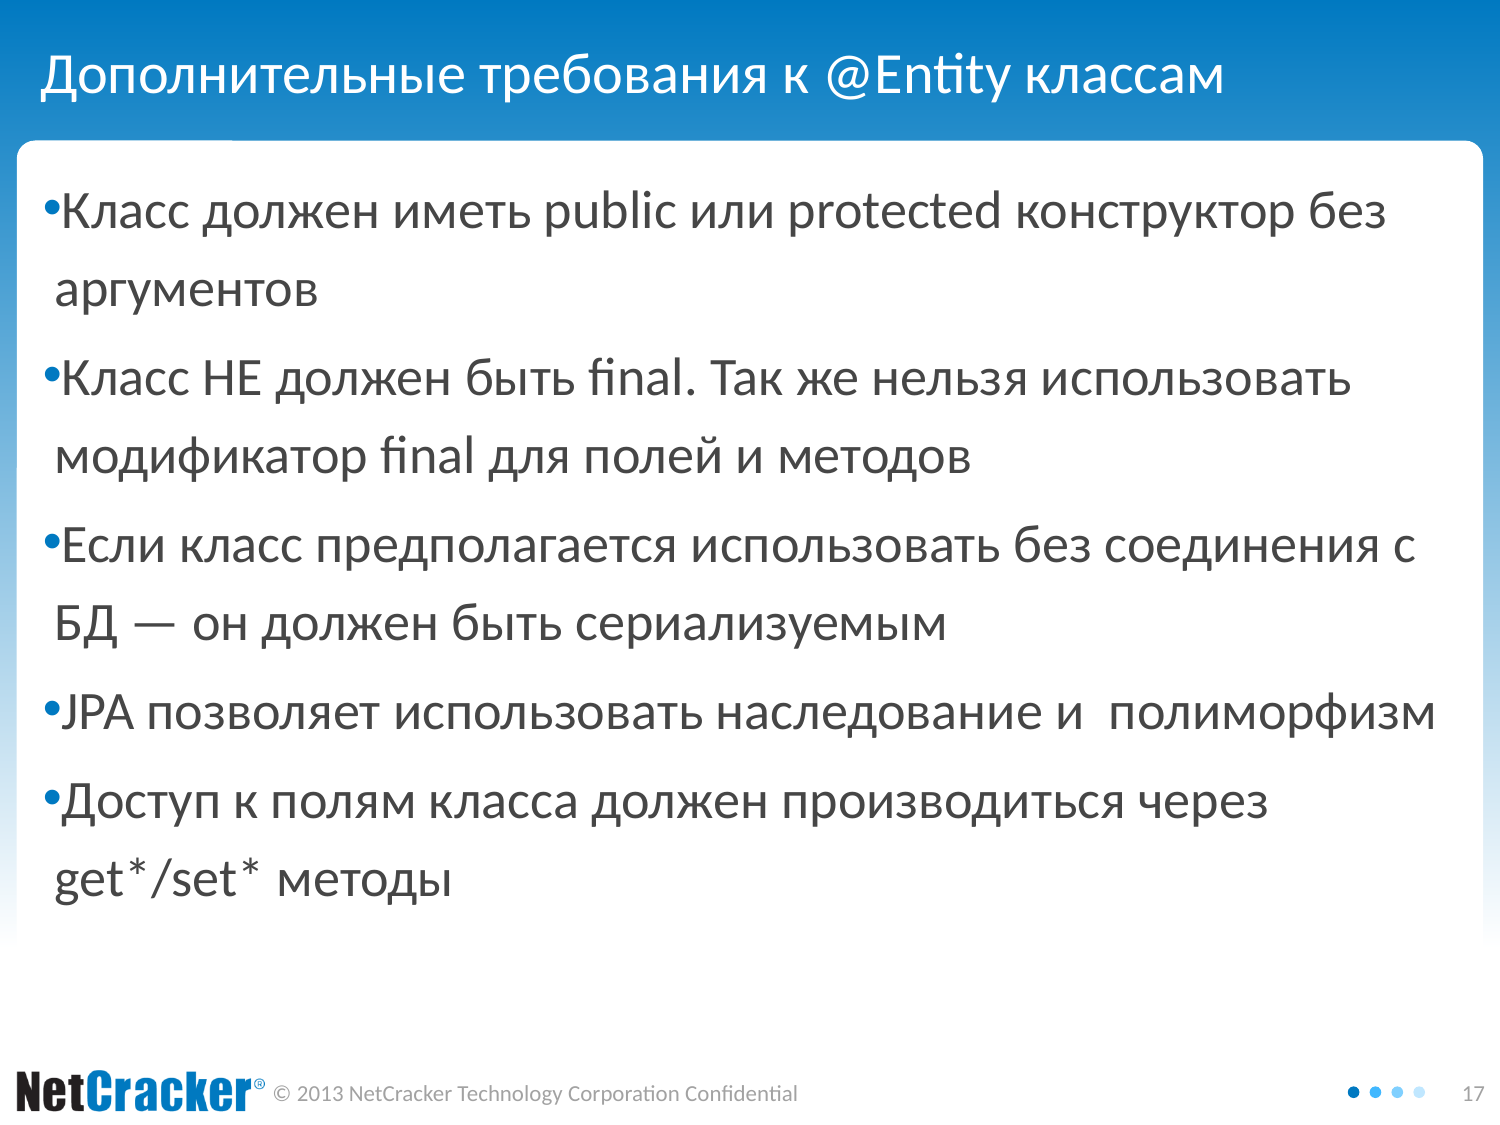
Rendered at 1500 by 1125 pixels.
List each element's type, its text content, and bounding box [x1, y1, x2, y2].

picture [5, 1062, 272, 1122]
title Дополнительные требования к @Entity классам [16, 0, 1483, 141]
list Класс должен иметь public или protected конструктор без аргументов Класс НЕ должен быть final. Так же нельзя использовать модификатор final для полей и методов Если класс предполагается использовать без соединения с БД — он должен быть сериализуемым JPA позволяет использовать наследование и полиморфизм Доступ к полям класса должен производиться через get*/set* методы [19, 137, 1481, 1053]
